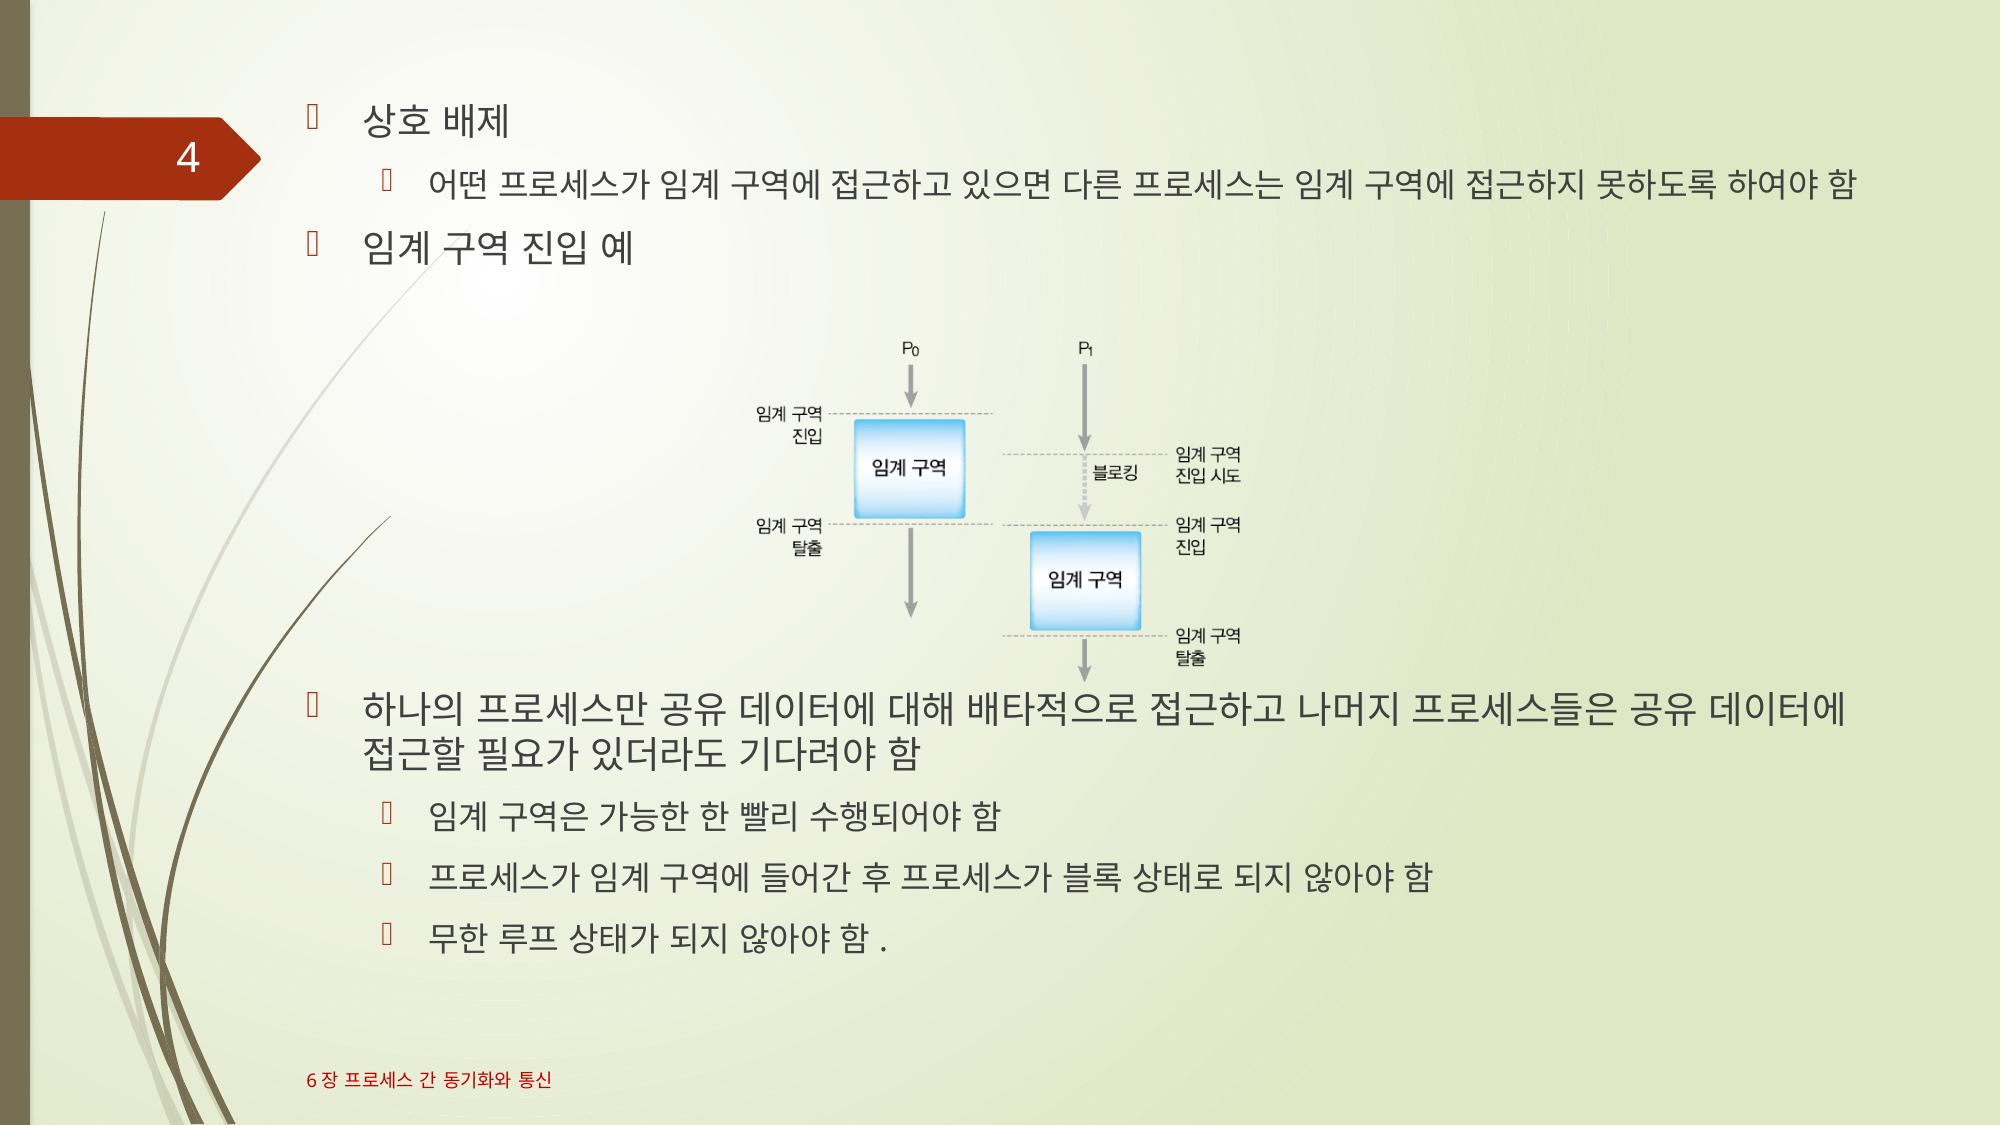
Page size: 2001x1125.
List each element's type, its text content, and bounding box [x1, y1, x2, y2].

list 상호 배제 어떤 프로세스가 임계 구역에 접근하고 있으면 다른 프로세스는 임계 구역에 접근하지 못하도록 하여야 함 임계 구역 진입 예 하나의 프로세스만 공유 데이터에 대해 배타적으로 접근하고 나머지 프로세스들은 공유 데이터에 접근할 필요가 있더라도 기다려야 함 임계 구역은 가능한 한 빨리 수행되어야 함 프로세스가 임계 구역에 들어간 후 프로세스가 블록 상태로 되지 않아야 함 무한 루프 상태가 되지 않아야 함. [291, 90, 1888, 1035]
picture [623, 333, 1376, 686]
footer 6장 프로세스 간 동기화와 통신 [291, 1050, 1542, 1111]
slide_number 4 [87, 129, 216, 190]
